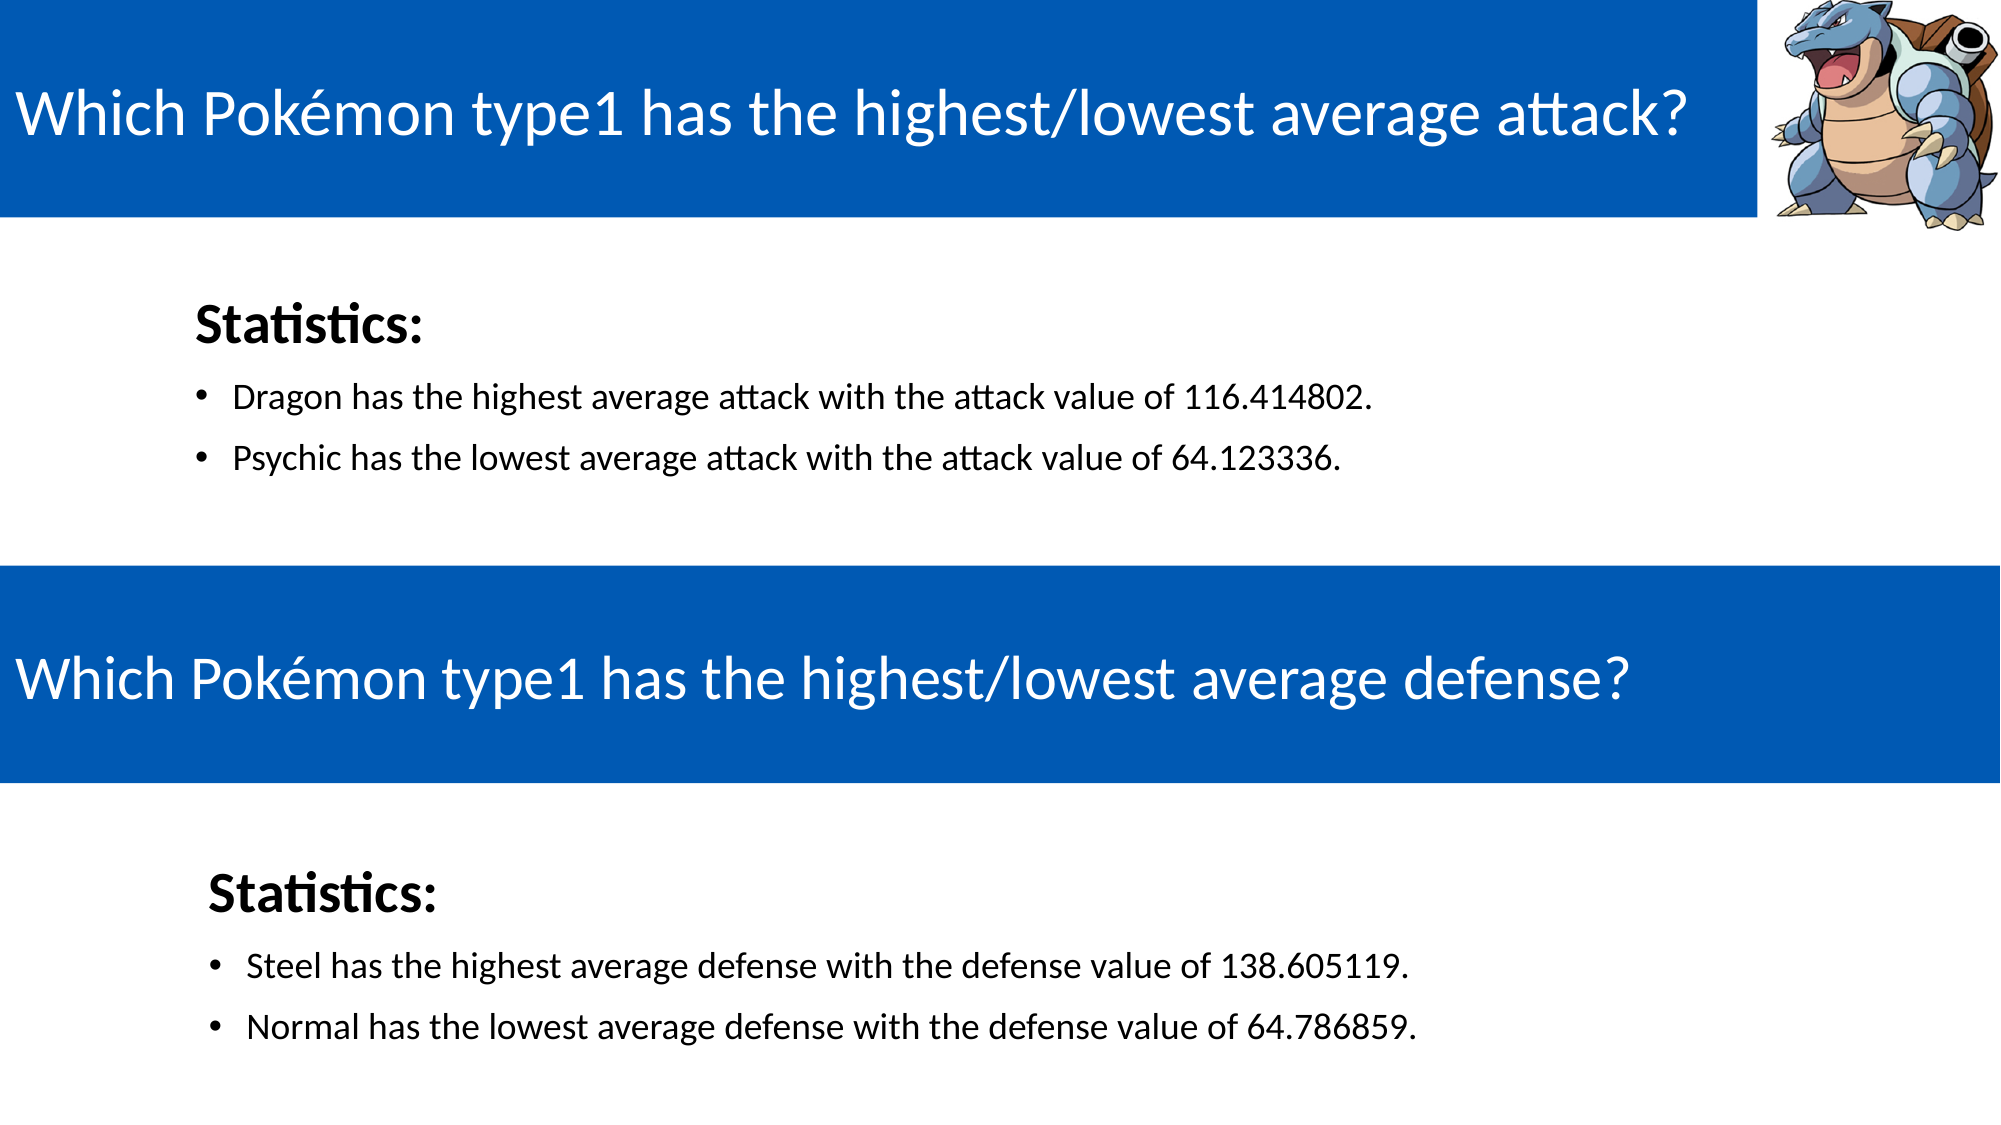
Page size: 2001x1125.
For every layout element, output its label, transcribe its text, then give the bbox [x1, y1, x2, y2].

title Which Pokémon type1 has the highest/lowest average attack? [0, 0, 1758, 218]
text_box Which Pokémon type1 has the highest/lowest average defense? [0, 565, 2000, 784]
text_box Statistics: Steel has the highest average defense with the defense value of 138.605119. Normal has the lowest average defense with the defense value of 64.786859. [193, 855, 1807, 1084]
list Statistics: Dragon has the highest average attack with the attack value of 116.414802. Psychic has the lowest average attack with the attack value of 64.123336. [180, 285, 1793, 528]
picture [1768, 0, 2000, 231]
